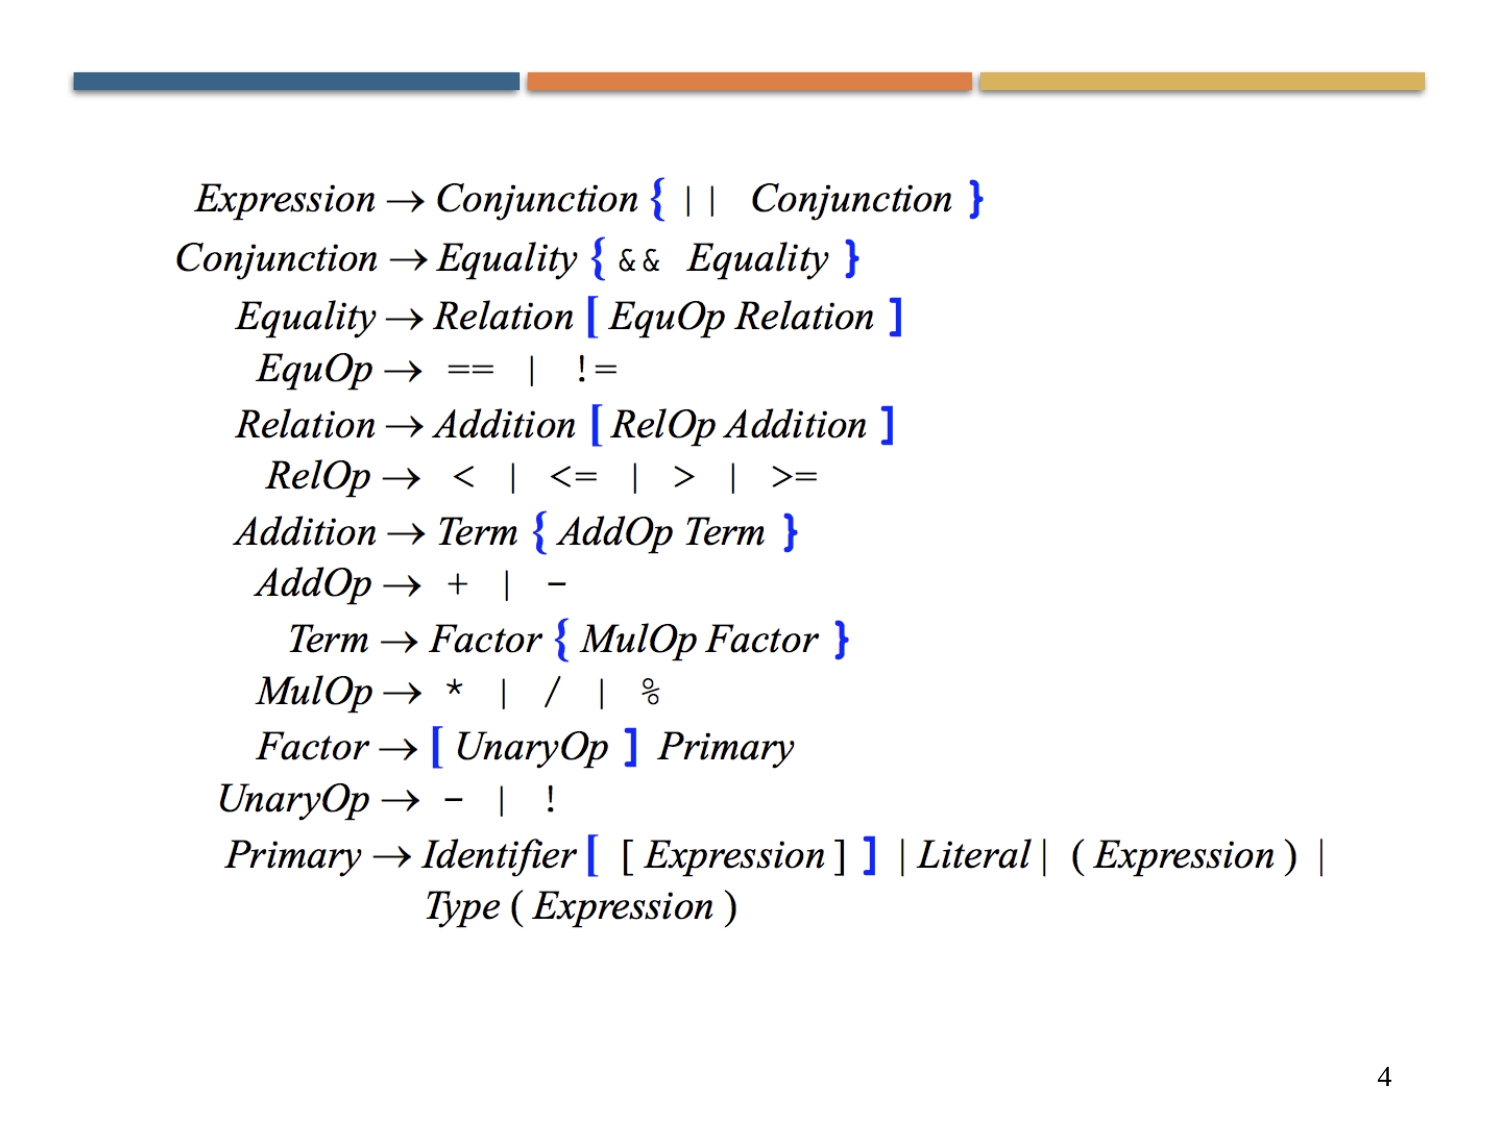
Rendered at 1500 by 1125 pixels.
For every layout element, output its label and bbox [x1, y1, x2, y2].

picture [142, 150, 1358, 975]
